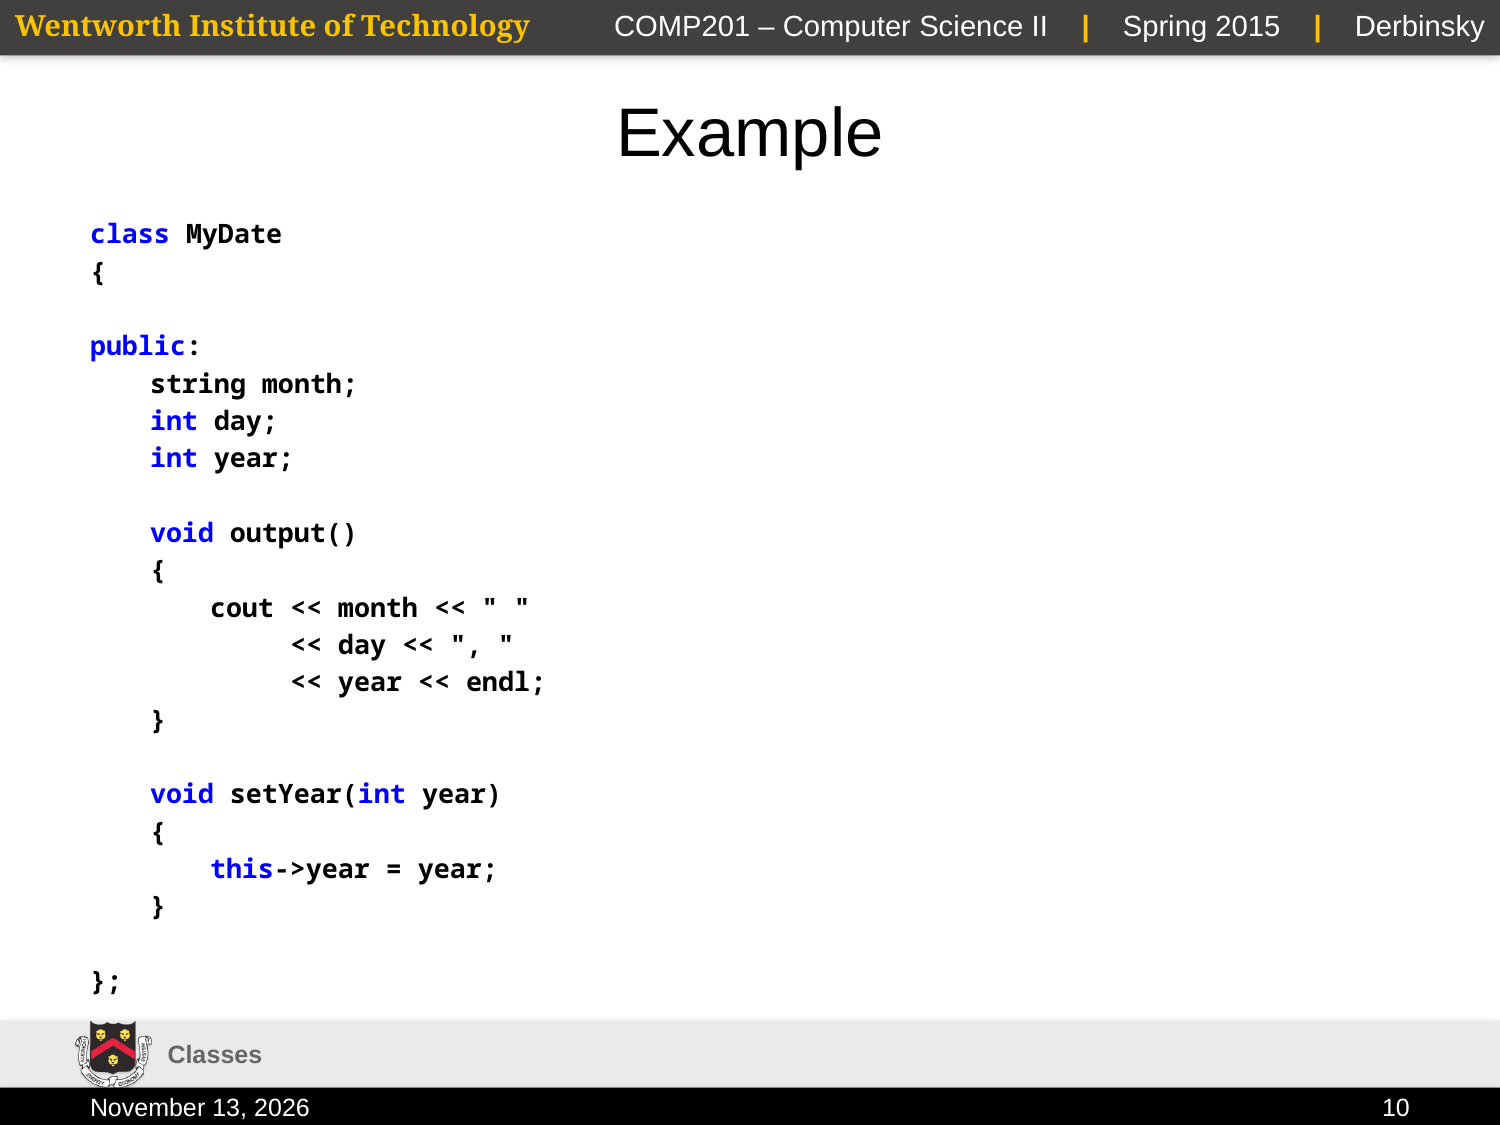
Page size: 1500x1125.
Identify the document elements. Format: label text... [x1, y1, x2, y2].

slide_number 10 [1245, 1087, 1425, 1125]
footer Classes [152, 1029, 1425, 1079]
list class MyDate { public: string month; int day; int year; void output() { cout << month << " " << day << ", " << year << endl; } void setYear(int year) { this->year = year; } }; [75, 209, 1425, 1005]
title Example [75, 80, 1425, 179]
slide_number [75, 1087, 451, 1125]
picture [75, 1020, 153, 1087]
